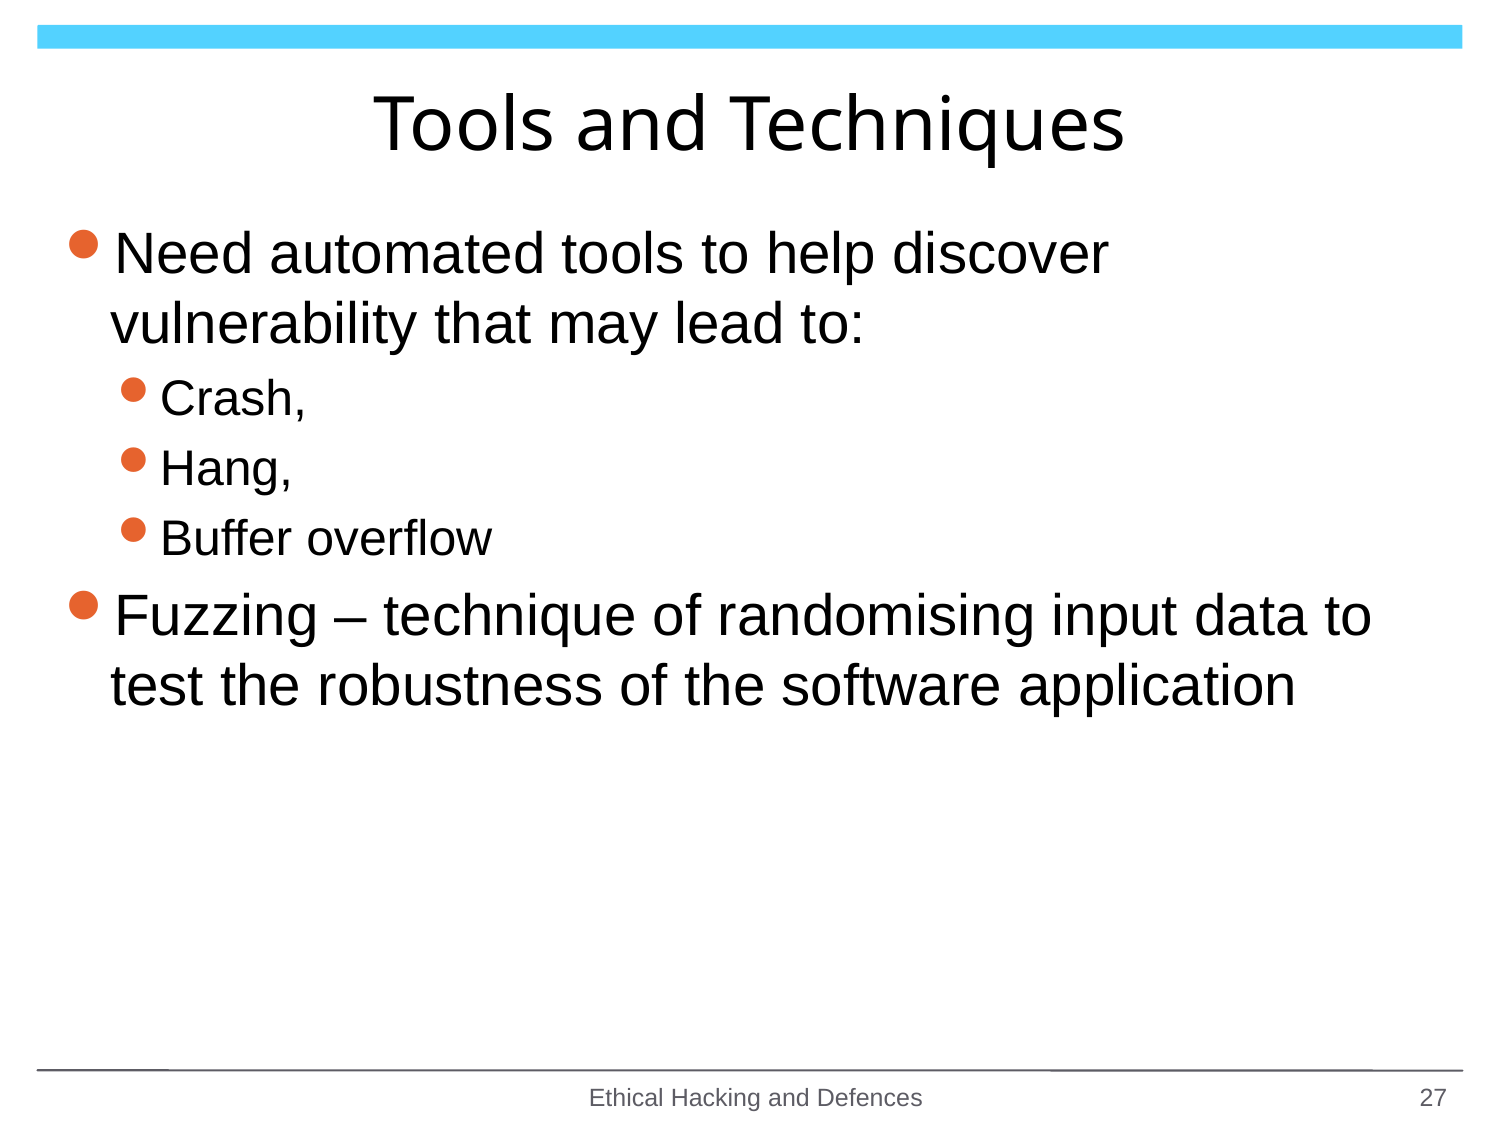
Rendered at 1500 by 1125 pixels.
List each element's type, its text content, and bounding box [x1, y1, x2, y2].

footer Ethical Hacking and Defences [474, 1069, 1038, 1123]
list Need automated tools to help discover vulnerability that may lead to: Crash, Hang, Buffer overflow Fuzzing – technique of randomising input data to test the robustness of the software application [50, 208, 1450, 1050]
slide_number 27 [1112, 1069, 1463, 1123]
title Tools and Techniques [50, 45, 1450, 197]
